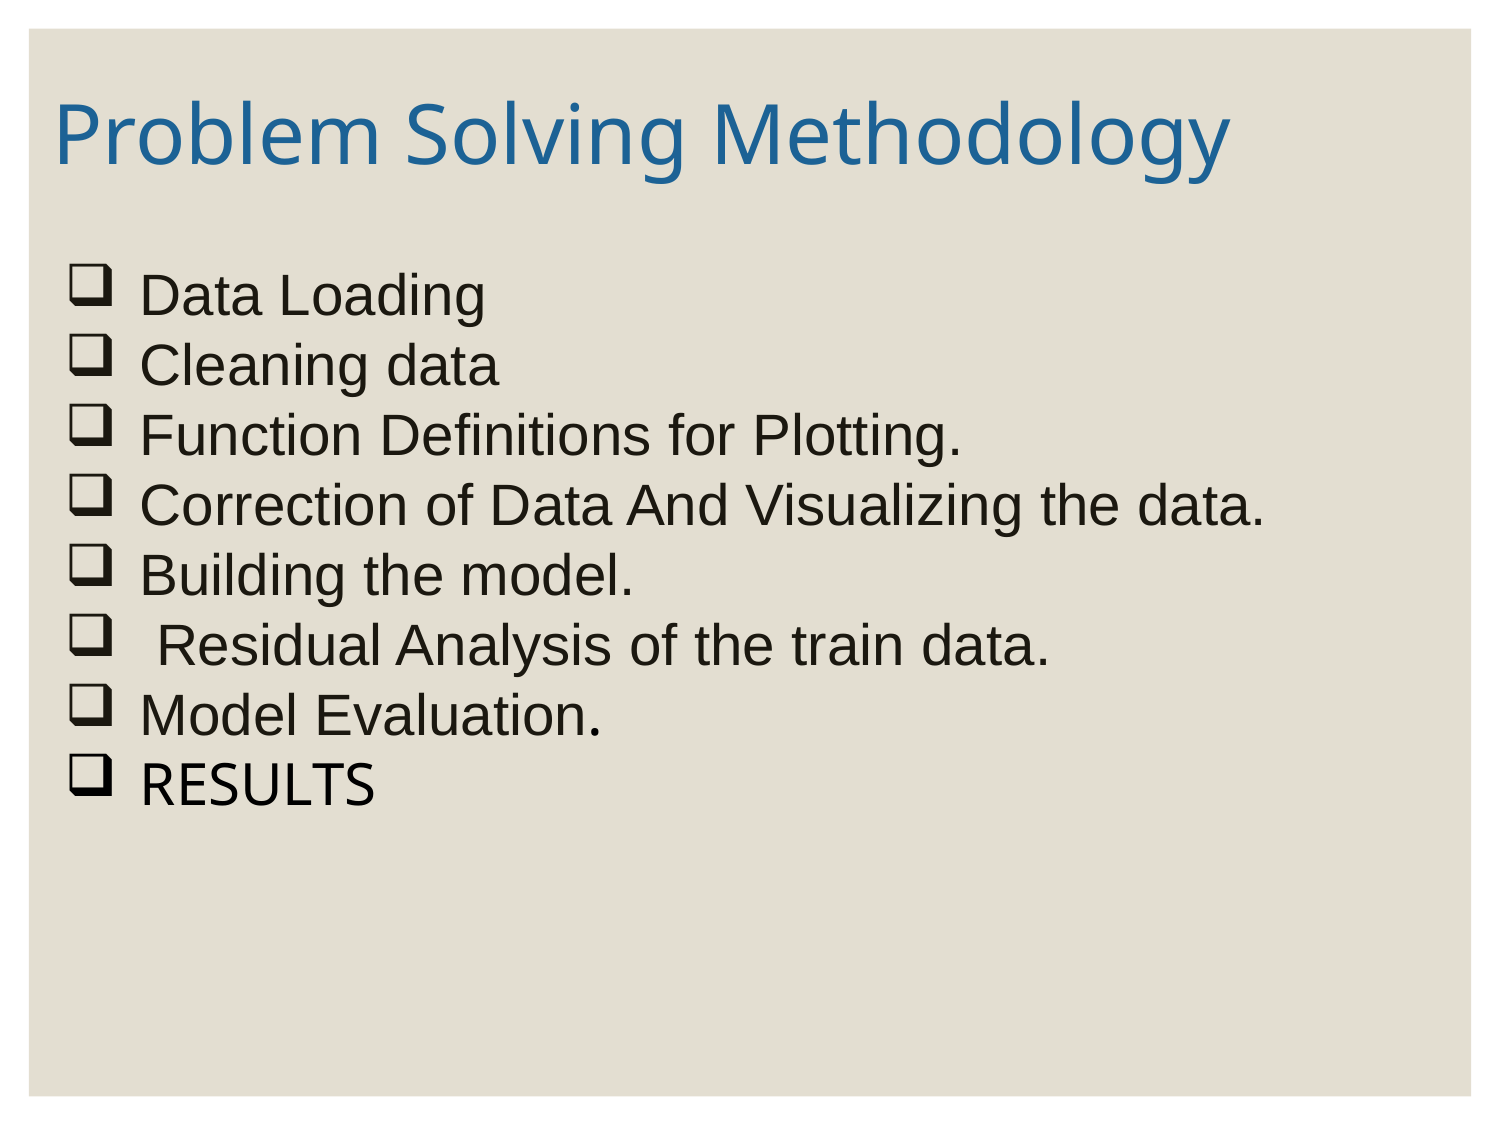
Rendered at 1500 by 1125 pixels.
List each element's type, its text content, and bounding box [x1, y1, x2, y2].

title Problem Solving Methodology [37, 24, 1298, 250]
text_box Data Loading Cleaning data Function Definitions for Plotting. Correction of Data And Visualizing the data. Building the model. Residual Analysis of the train data. Model Evaluation. RESULTS [50, 249, 1300, 825]
